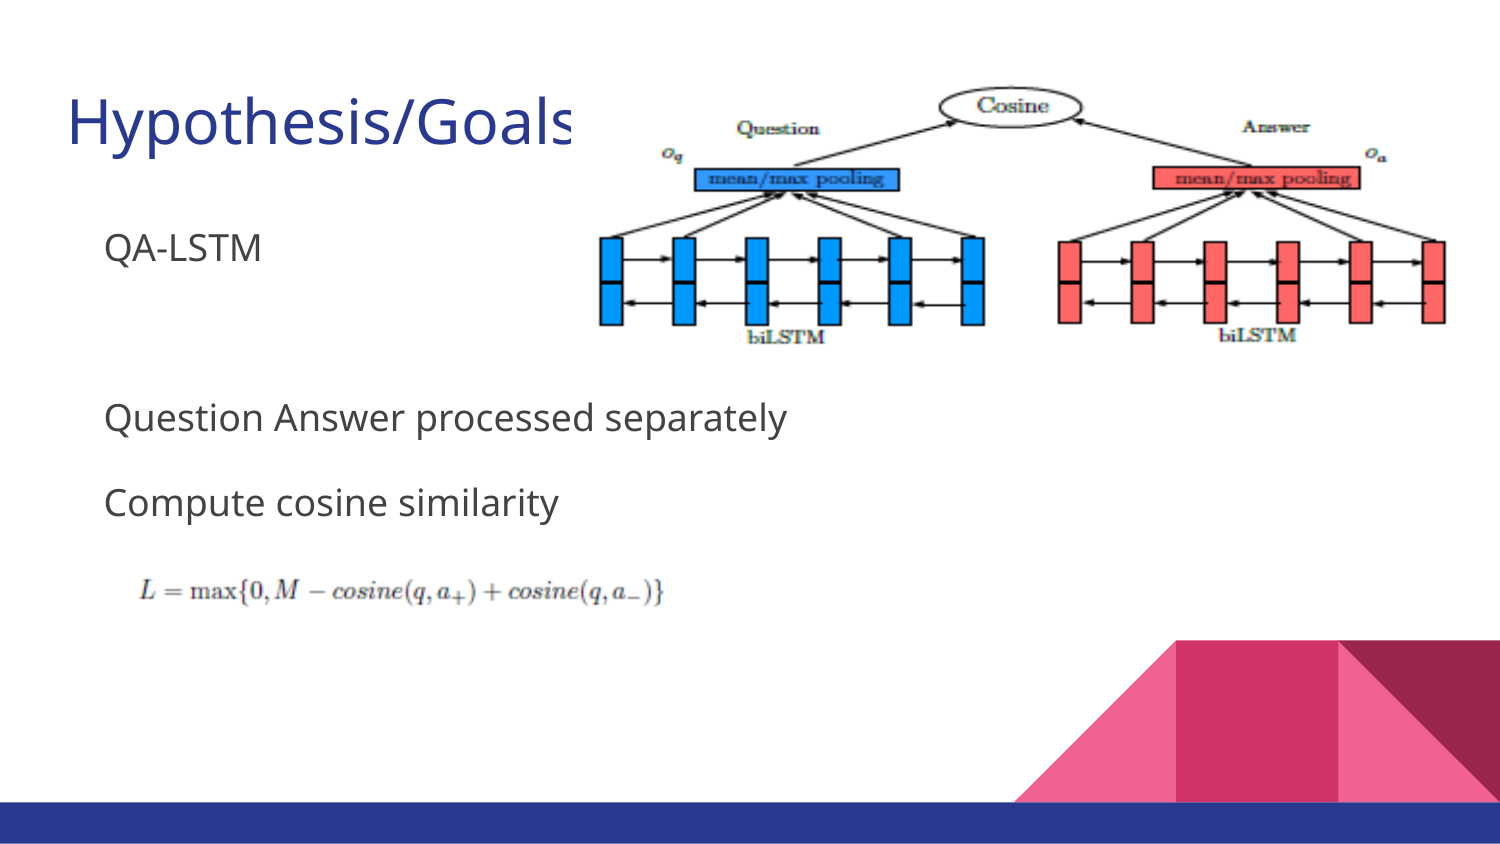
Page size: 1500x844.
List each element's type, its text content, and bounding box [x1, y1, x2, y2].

title Hypothesis/Goals [51, 67, 565, 167]
list QA-LSTM Question Answer processed separately Compute cosine similarity [51, 201, 1449, 750]
picture [570, 50, 1478, 364]
picture [108, 564, 691, 620]
